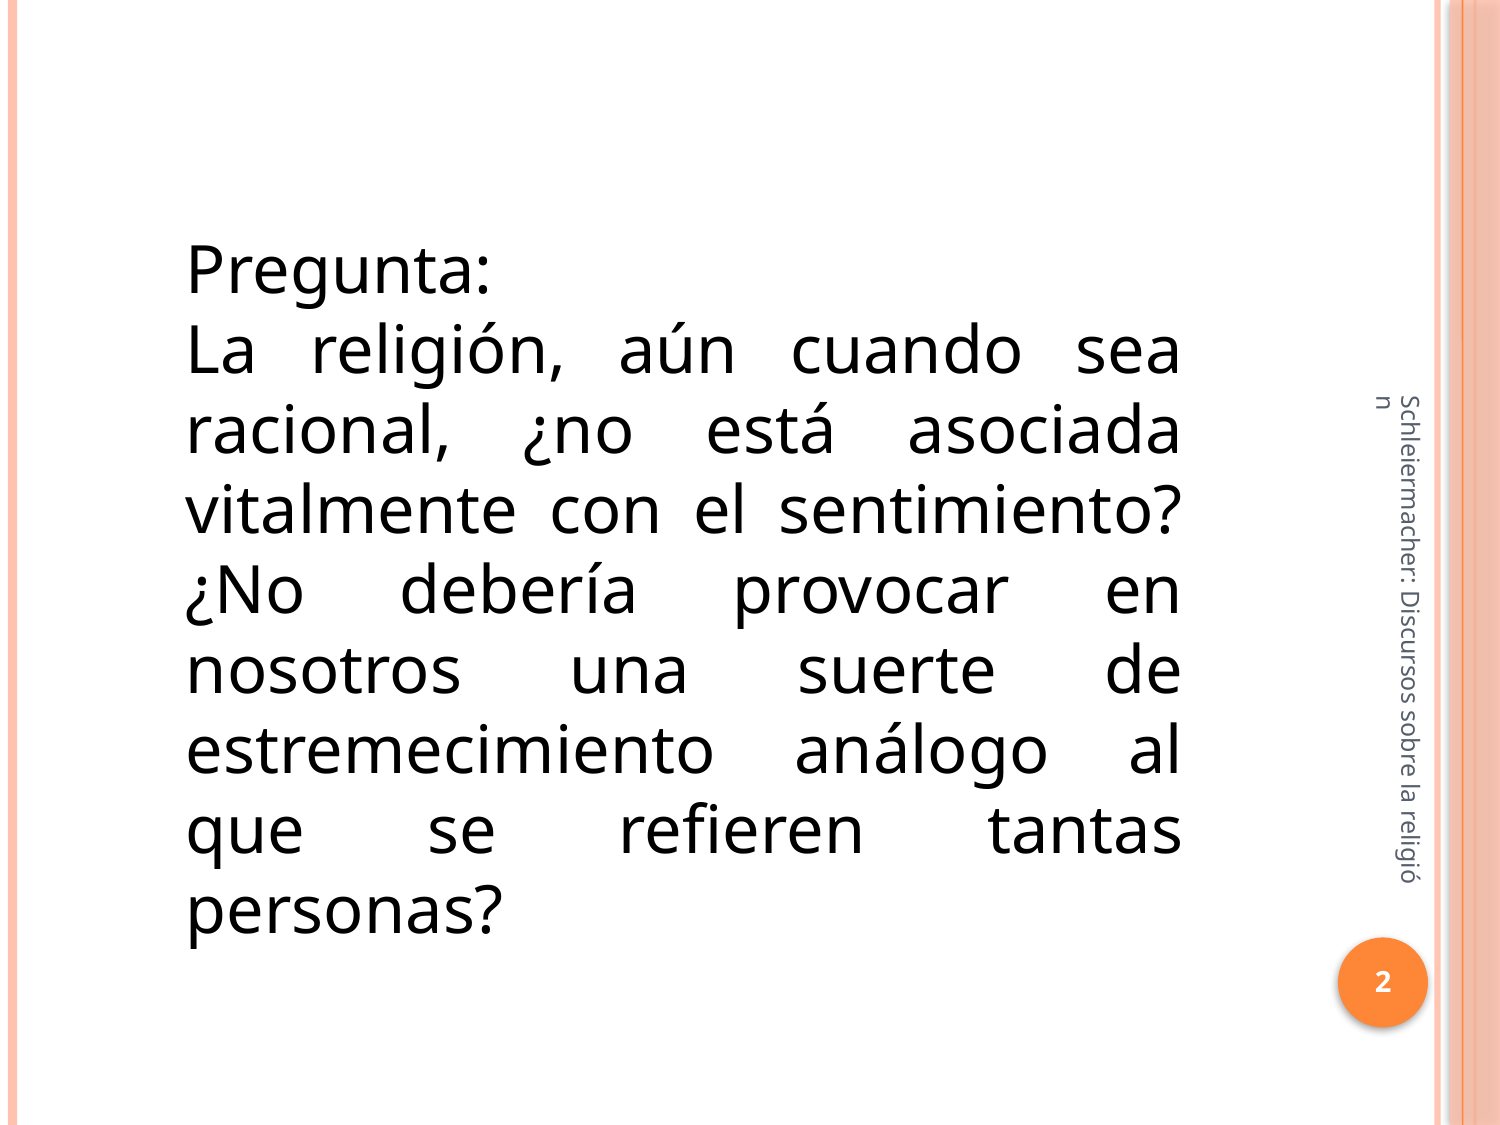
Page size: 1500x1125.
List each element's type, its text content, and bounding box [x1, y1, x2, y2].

text_box Pregunta: La religión, aún cuando sea racional, ¿no está asociada vitalmente con el sentimiento? ¿No debería provocar en nosotros una suerte de estremecimiento análogo al que se refieren tantas personas? [171, 219, 1199, 955]
footer Schleiermacher: Discursos sobre la religión [1379, 380, 1440, 906]
slide_number 2 [1333, 940, 1434, 1027]
